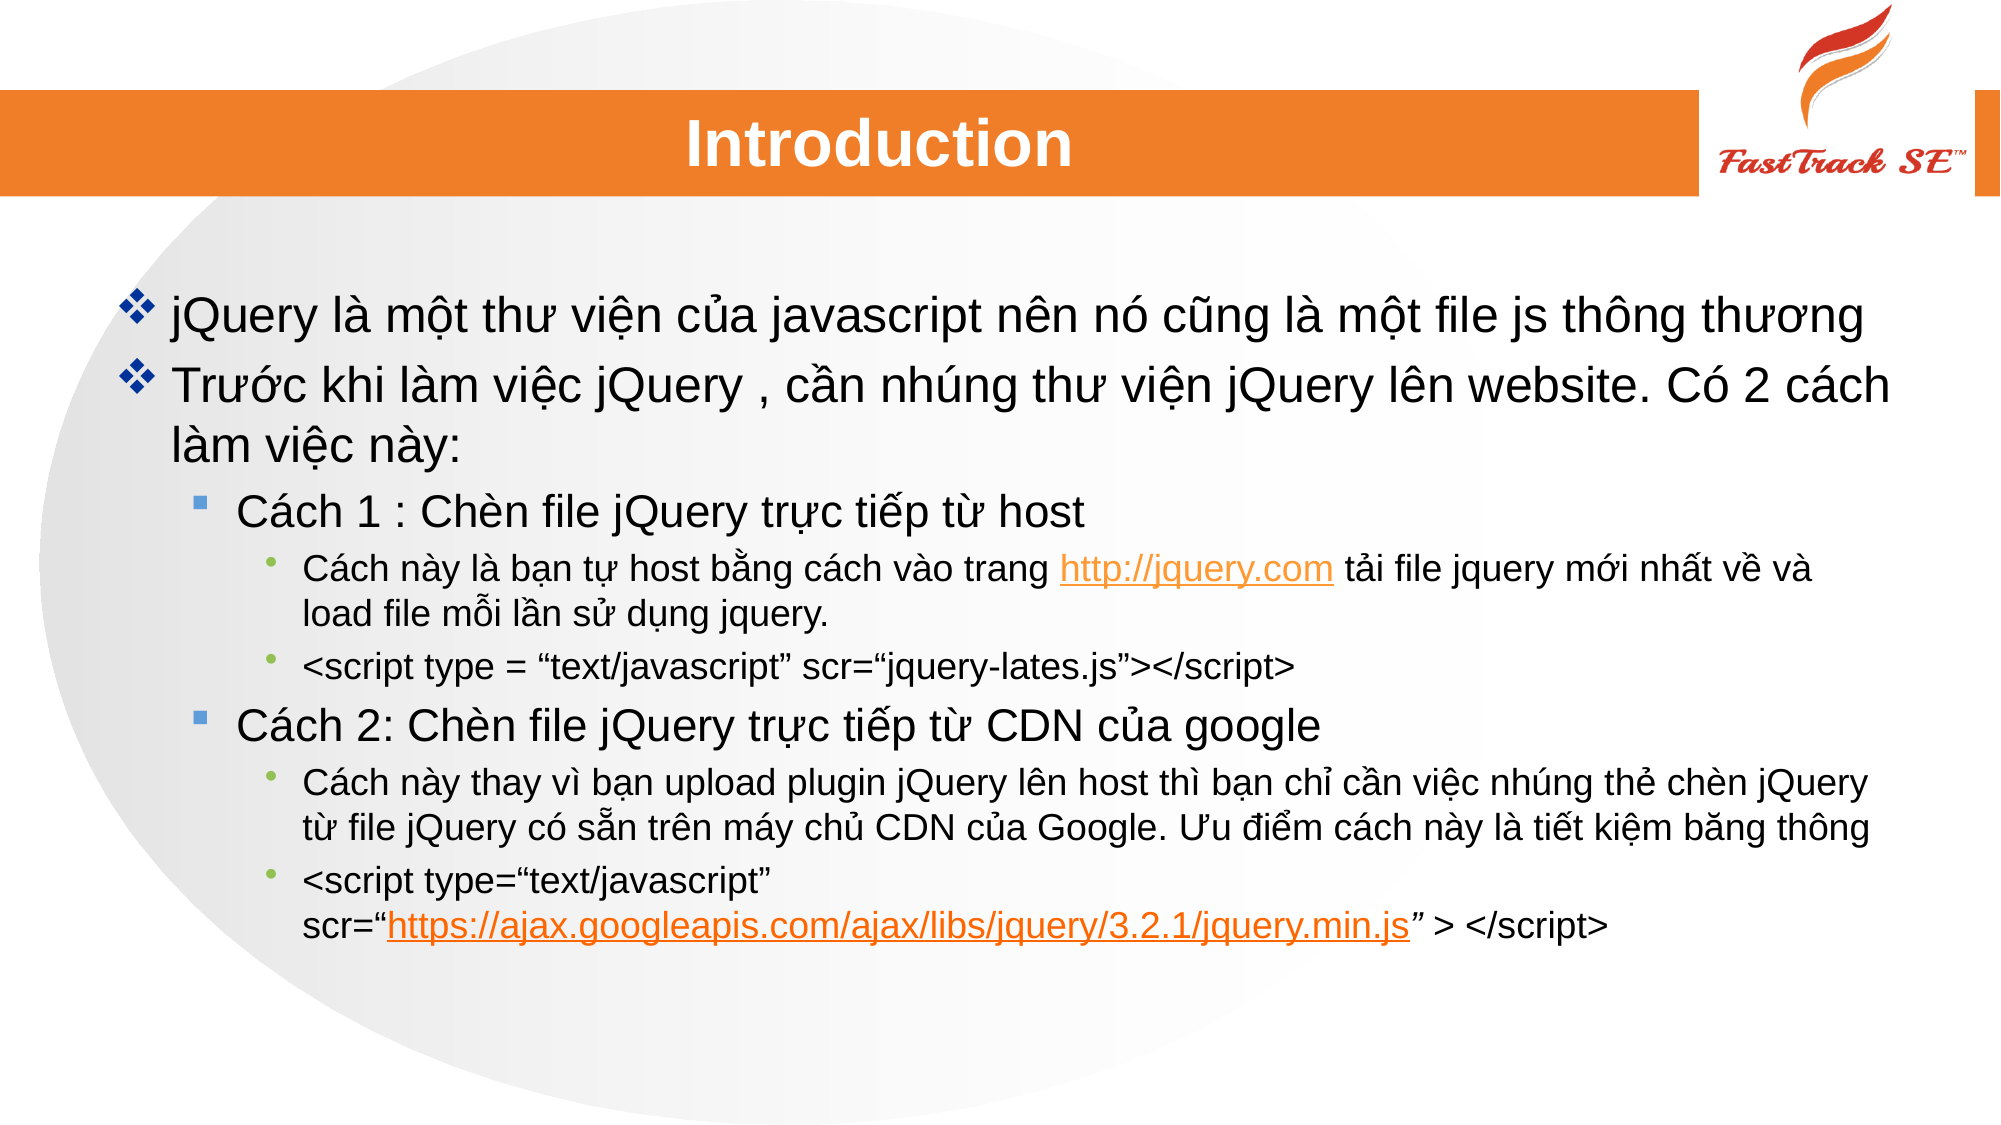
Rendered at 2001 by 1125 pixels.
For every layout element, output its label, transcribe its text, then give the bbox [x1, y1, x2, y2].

list jQuery là một thư viện của javascript nên nó cũng là một file js thông thương Trước khi làm việc jQuery , cần nhúng thư viện jQuery lên website. Có 2 cách làm việc này: Cách 1 : Chèn file jQuery trực tiếp từ host Cách này là bạn tự host bằng cách vào trang http://jquery.com tải file jquery mới nhất về và load file mỗi lần sử dụng jquery. <script type = “text/javascript” scr=“jquery-lates.js”></script> Cách 2: Chèn file jQuery trực tiếp từ CDN của google Cách này thay vì bạn upload plugin jQuery lên host thì bạn chỉ cần việc nhúng thẻ chèn jQuery từ file jQuery có sẵn trên máy chủ CDN của Google. Ưu điểm cách này là tiết kiệm băng thông <script type=“text/javascript” scr=“https://ajax.googleapis.com/ajax/libs/jquery/3.2.1/jquery.min.js” > </script> [99, 275, 1909, 1038]
picture [1700, 0, 1975, 192]
title Introduction [99, 99, 1661, 180]
